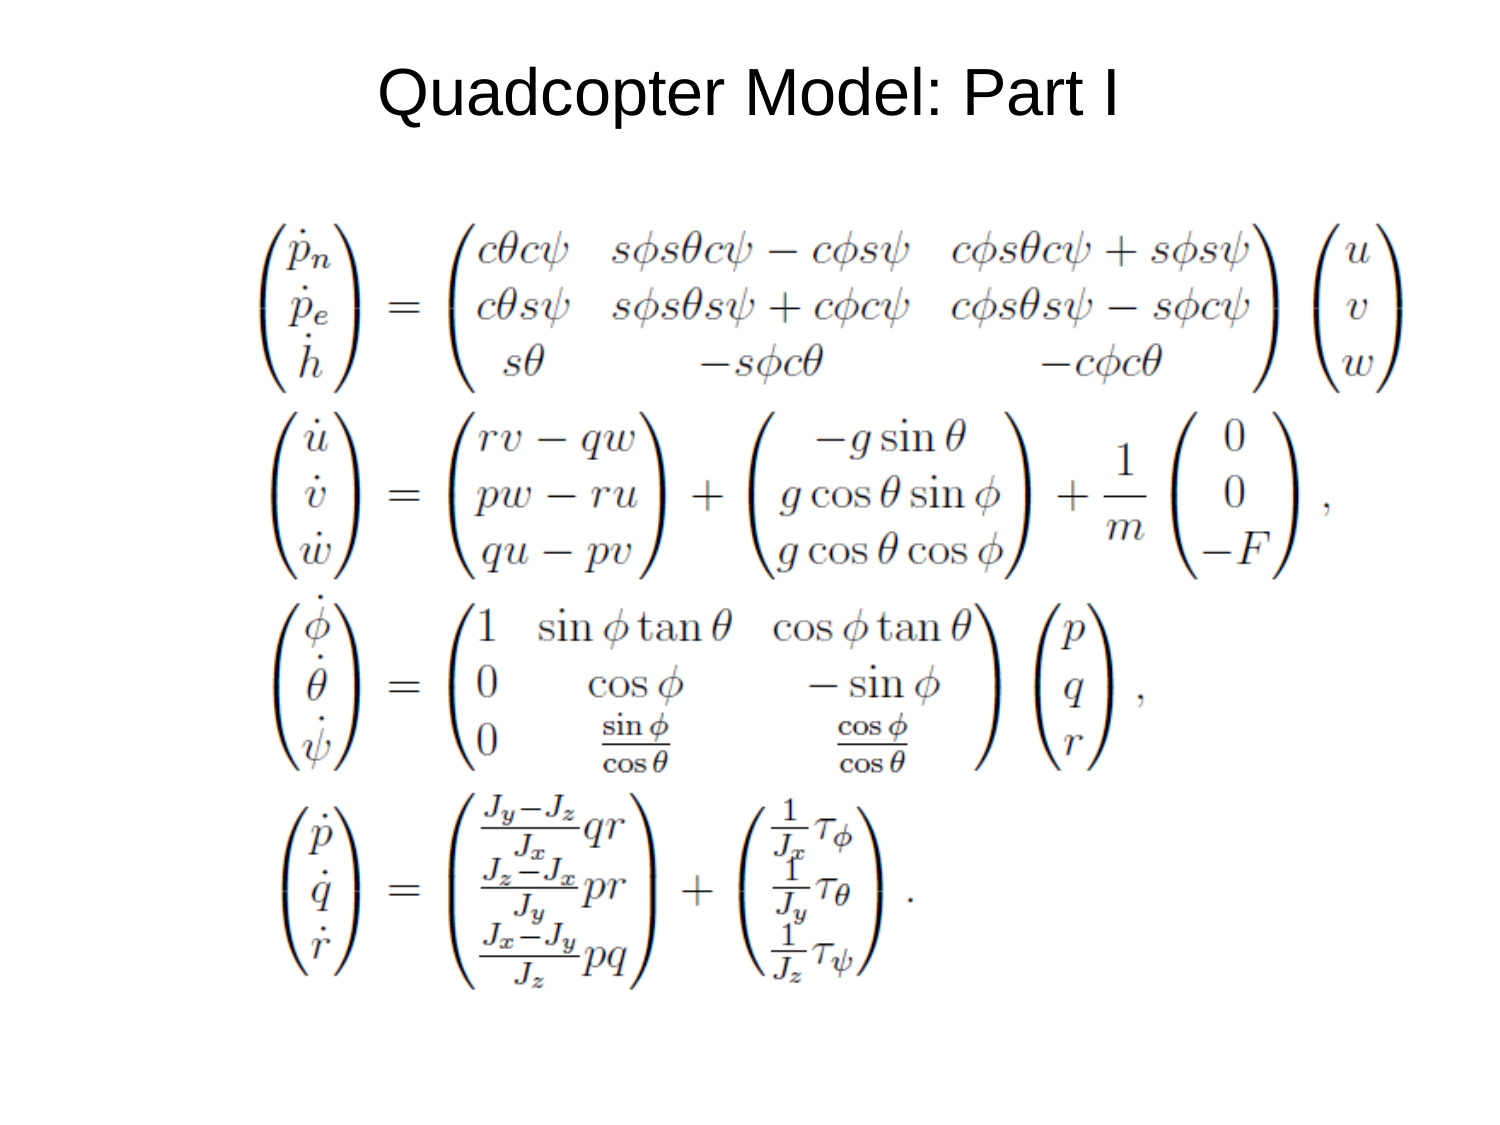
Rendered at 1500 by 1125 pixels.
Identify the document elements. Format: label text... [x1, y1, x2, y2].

picture [74, 199, 1452, 1006]
title Quadcopter Model: Part I [74, 29, 1426, 149]
